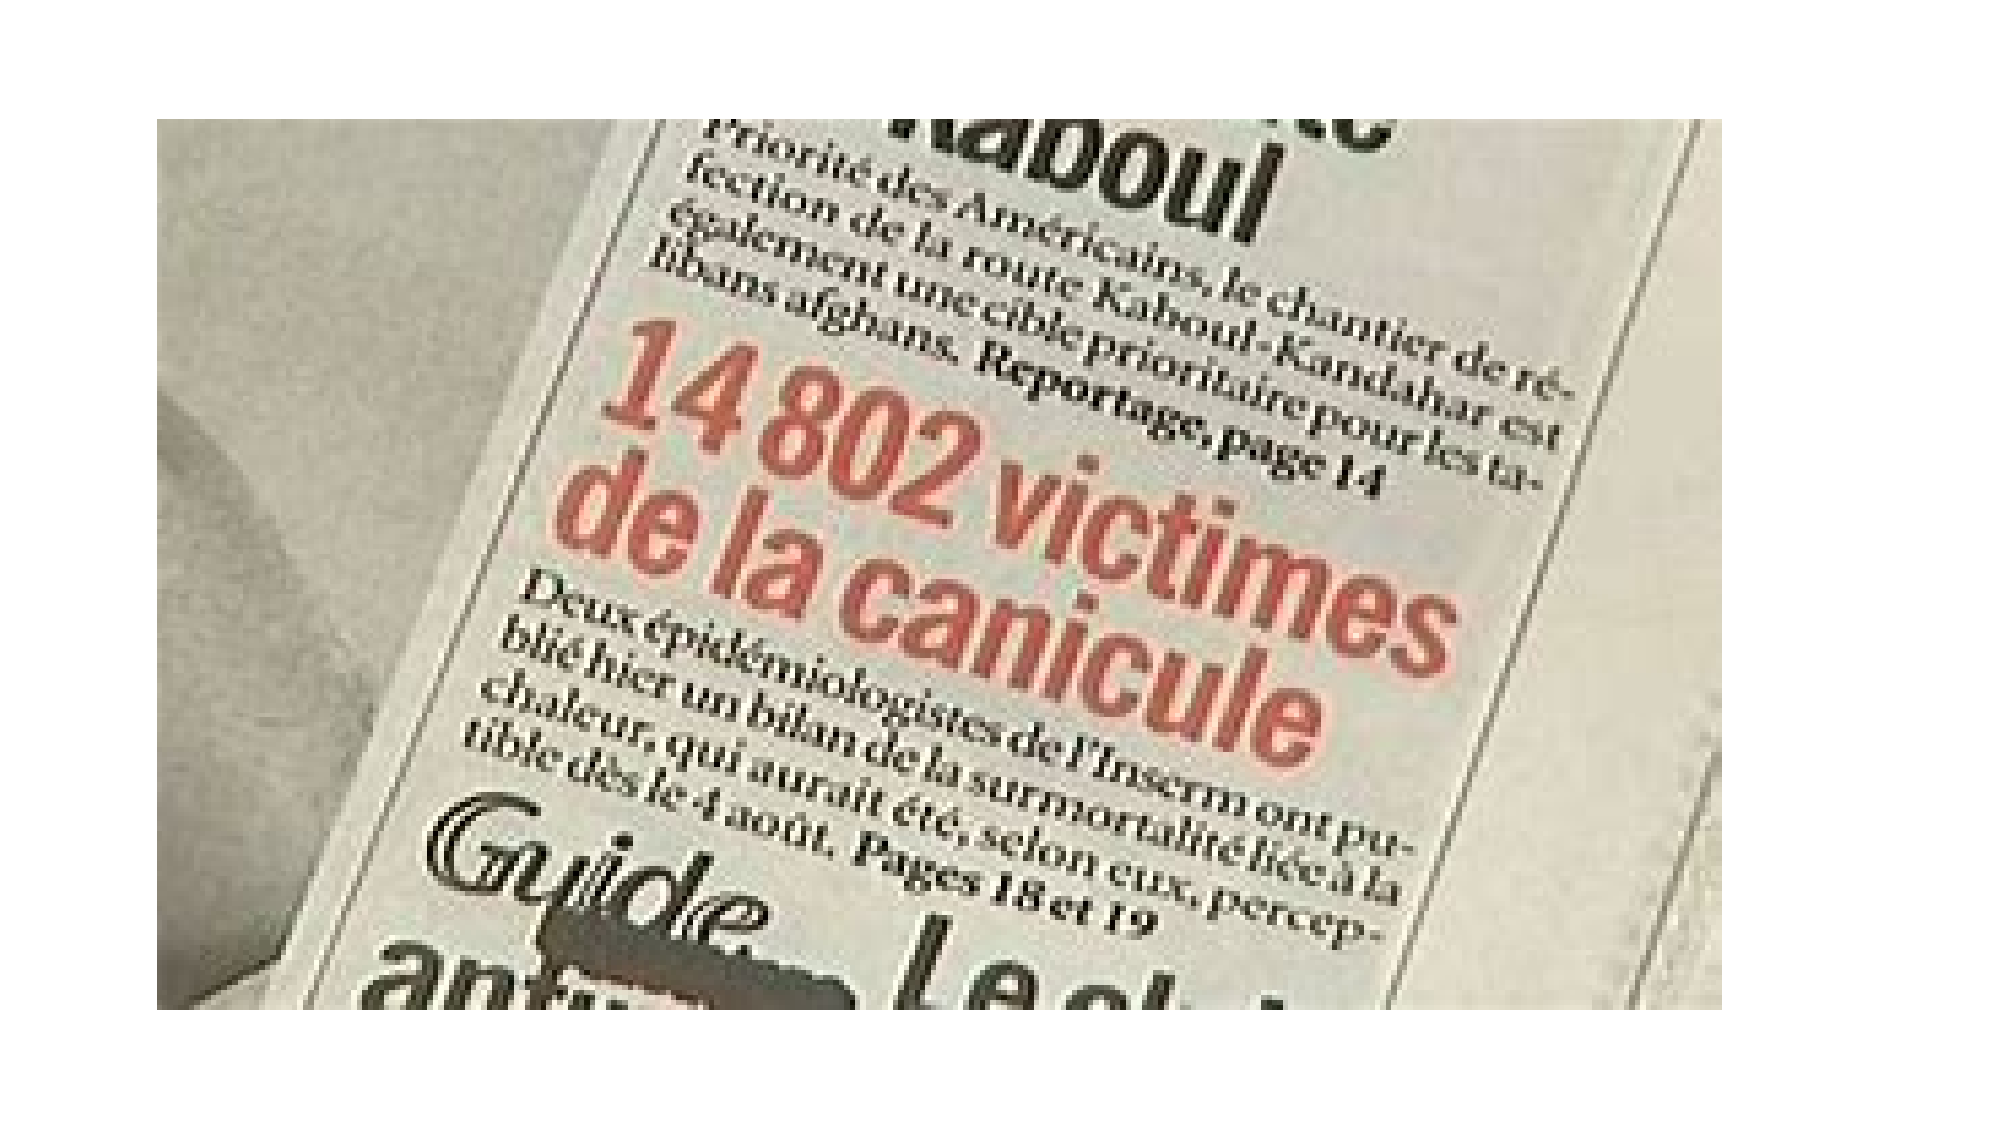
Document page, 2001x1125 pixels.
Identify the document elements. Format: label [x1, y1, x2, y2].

list [157, 119, 1722, 1010]
